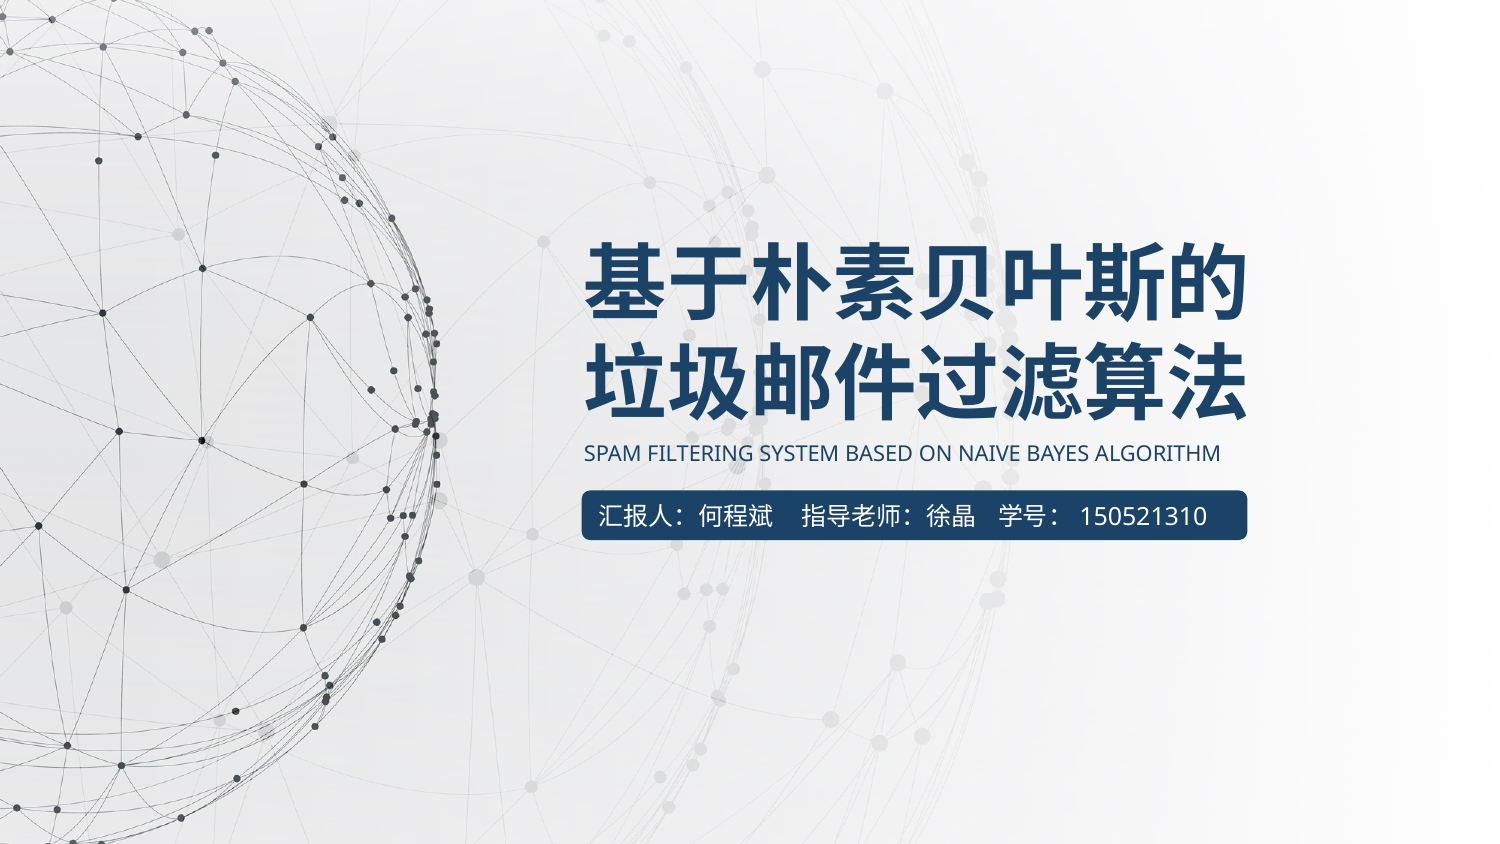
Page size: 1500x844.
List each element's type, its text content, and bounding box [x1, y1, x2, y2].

text_box 基于朴素贝叶斯的 垃圾邮件过滤算法 [572, 224, 1449, 433]
text_box 汇报人：何程斌 指导老师：徐晶 学号：150521310 [581, 490, 1248, 541]
picture [0, 0, 1500, 844]
text_box SPAM FILTERING SYSTEM BASED ON NAIVE BAYES ALGORITHM [572, 433, 1500, 472]
